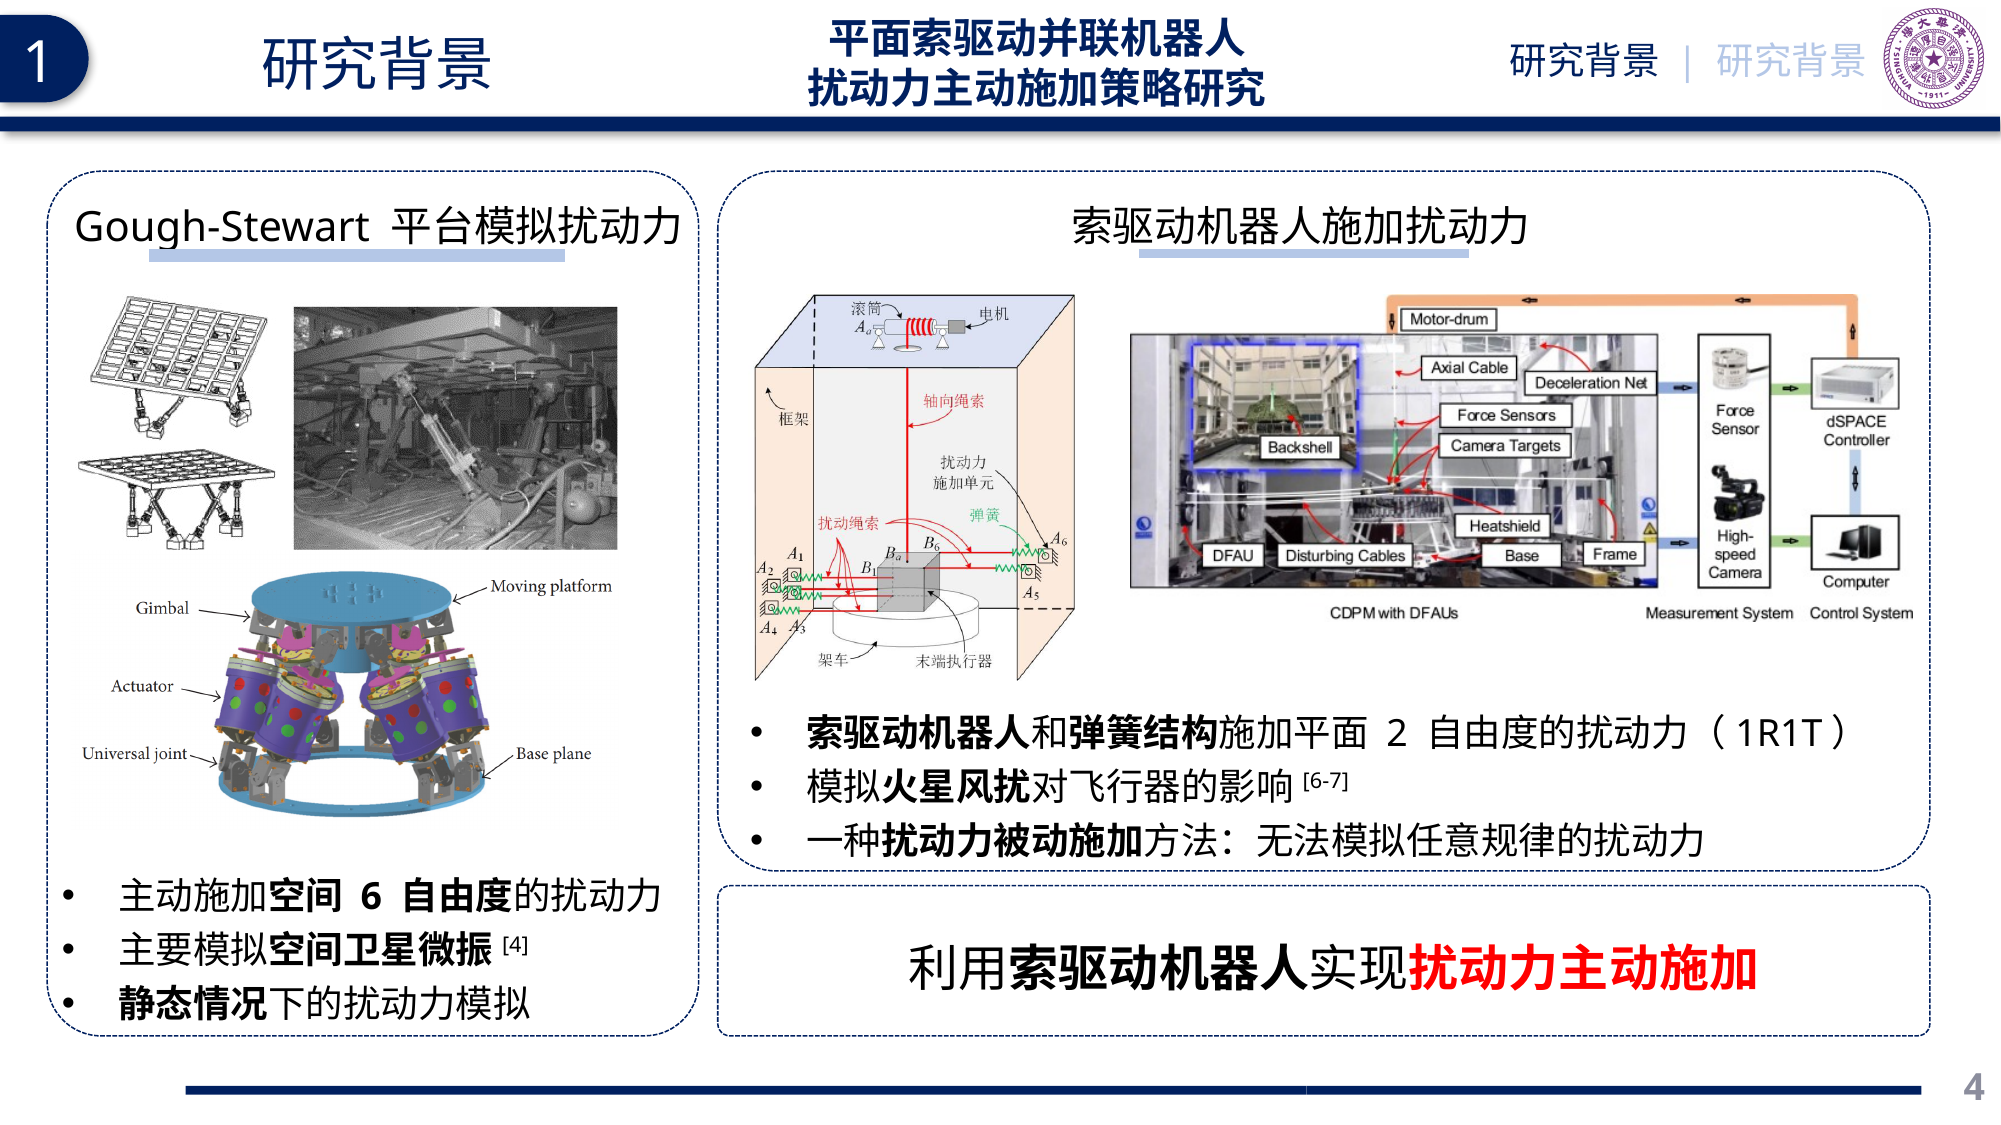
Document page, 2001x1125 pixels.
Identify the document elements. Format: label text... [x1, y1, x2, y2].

text_box 研究背景 [246, 19, 509, 105]
text_box Gough-Stewart 平台模拟扰动力 [58, 182, 699, 257]
text_box 研究背景 | 研究背景 [1537, 29, 1882, 89]
picture [1882, 7, 1986, 110]
text_box [717, 171, 1930, 855]
picture [748, 294, 1075, 681]
text_box 平面索驱动并联机器人 扰动力主动施加策略研究 [536, 4, 1537, 120]
text_box 1 [7, 16, 71, 102]
text_box [1139, 249, 1469, 258]
picture [71, 294, 619, 830]
slide_number 4 [1895, 1058, 2000, 1119]
text_box [68, 171, 677, 182]
text_box 主动施加空间 6 自由度的扰动力 主要模拟空间卫星微振[4] 静态情况下的扰动力模拟 [47, 855, 718, 1033]
text_box [47, 192, 699, 855]
picture [1130, 294, 1913, 622]
text_box 索驱动机器人施加扰动力 [1032, 182, 1570, 257]
text_box 索驱动机器人和弹簧结构施加平面 2 自由度的扰动力（1R1T） 模拟火星风扰对飞行器的影响[6-7] 一种扰动力被动施加方法：无法模拟任意规律的扰动力 [735, 692, 1913, 870]
text_box [149, 249, 565, 262]
text_box [717, 885, 1930, 1036]
text_box 利用索驱动机器人实现扰动力主动施加 [894, 917, 1877, 1004]
